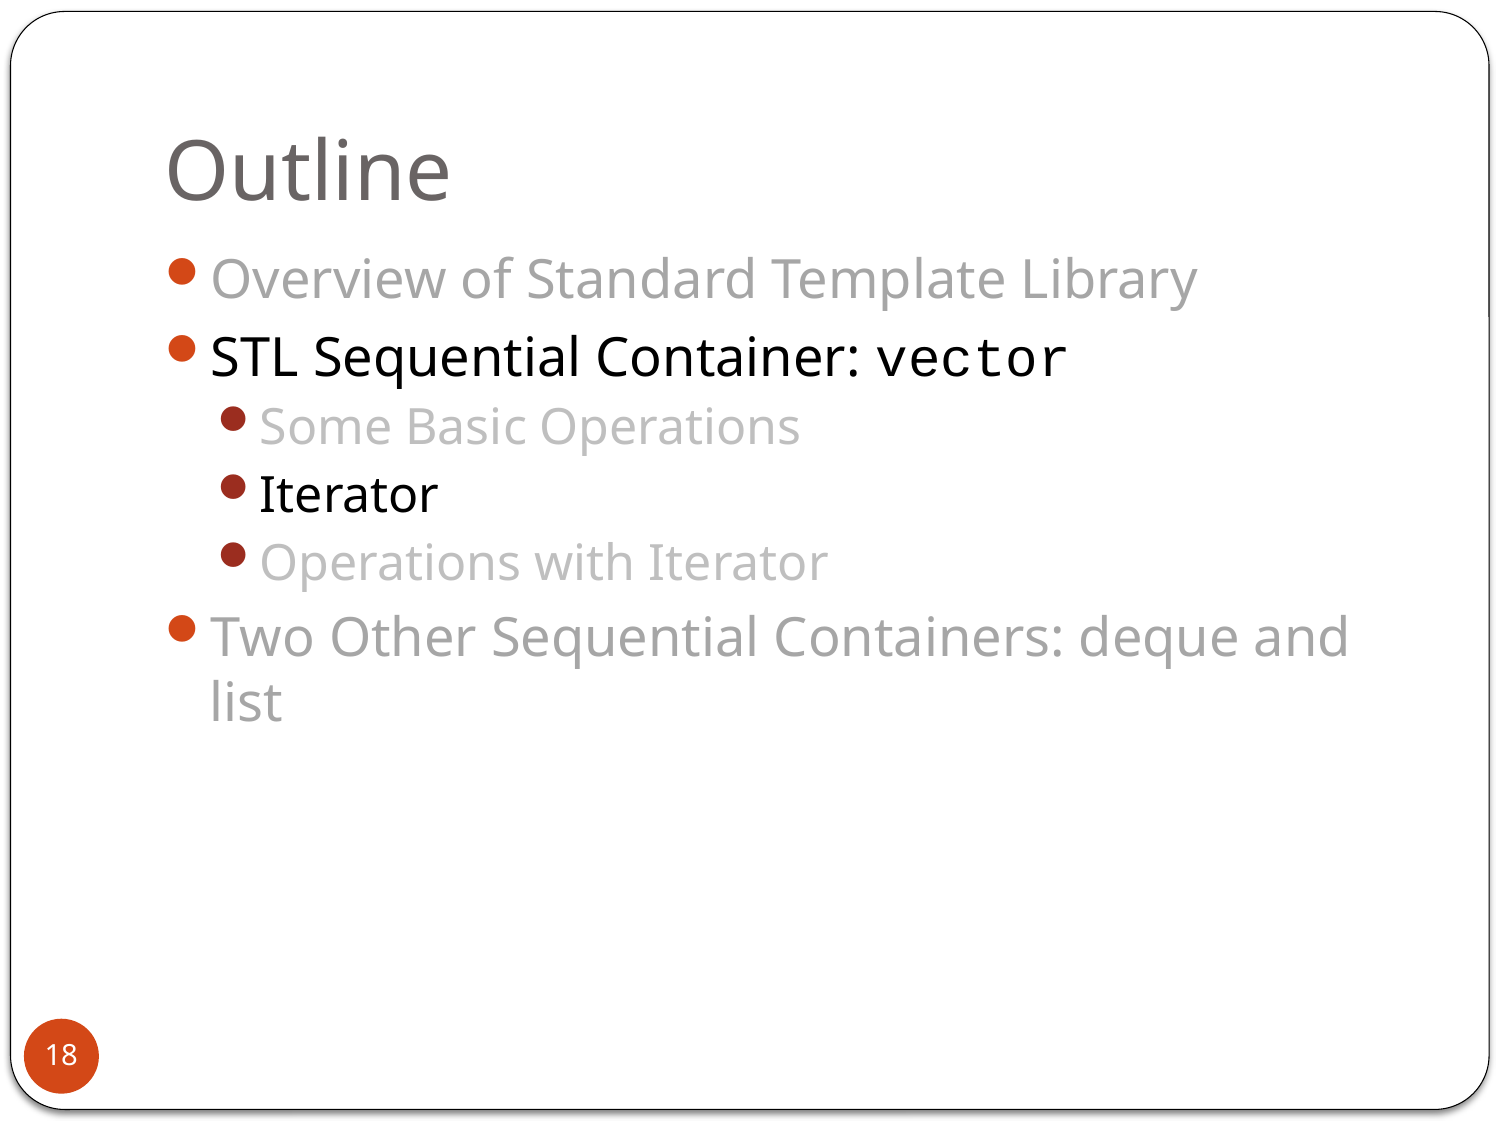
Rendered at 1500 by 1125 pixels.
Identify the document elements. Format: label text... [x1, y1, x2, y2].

slide_number 18 [23, 1018, 99, 1094]
list Overview of Standard Template Library STL Sequential Container: vector Some Basic Operations Iterator Operations with Iterator Two Other Sequential Containers: deque and list [150, 237, 1425, 988]
title Outline [150, 45, 1425, 233]
